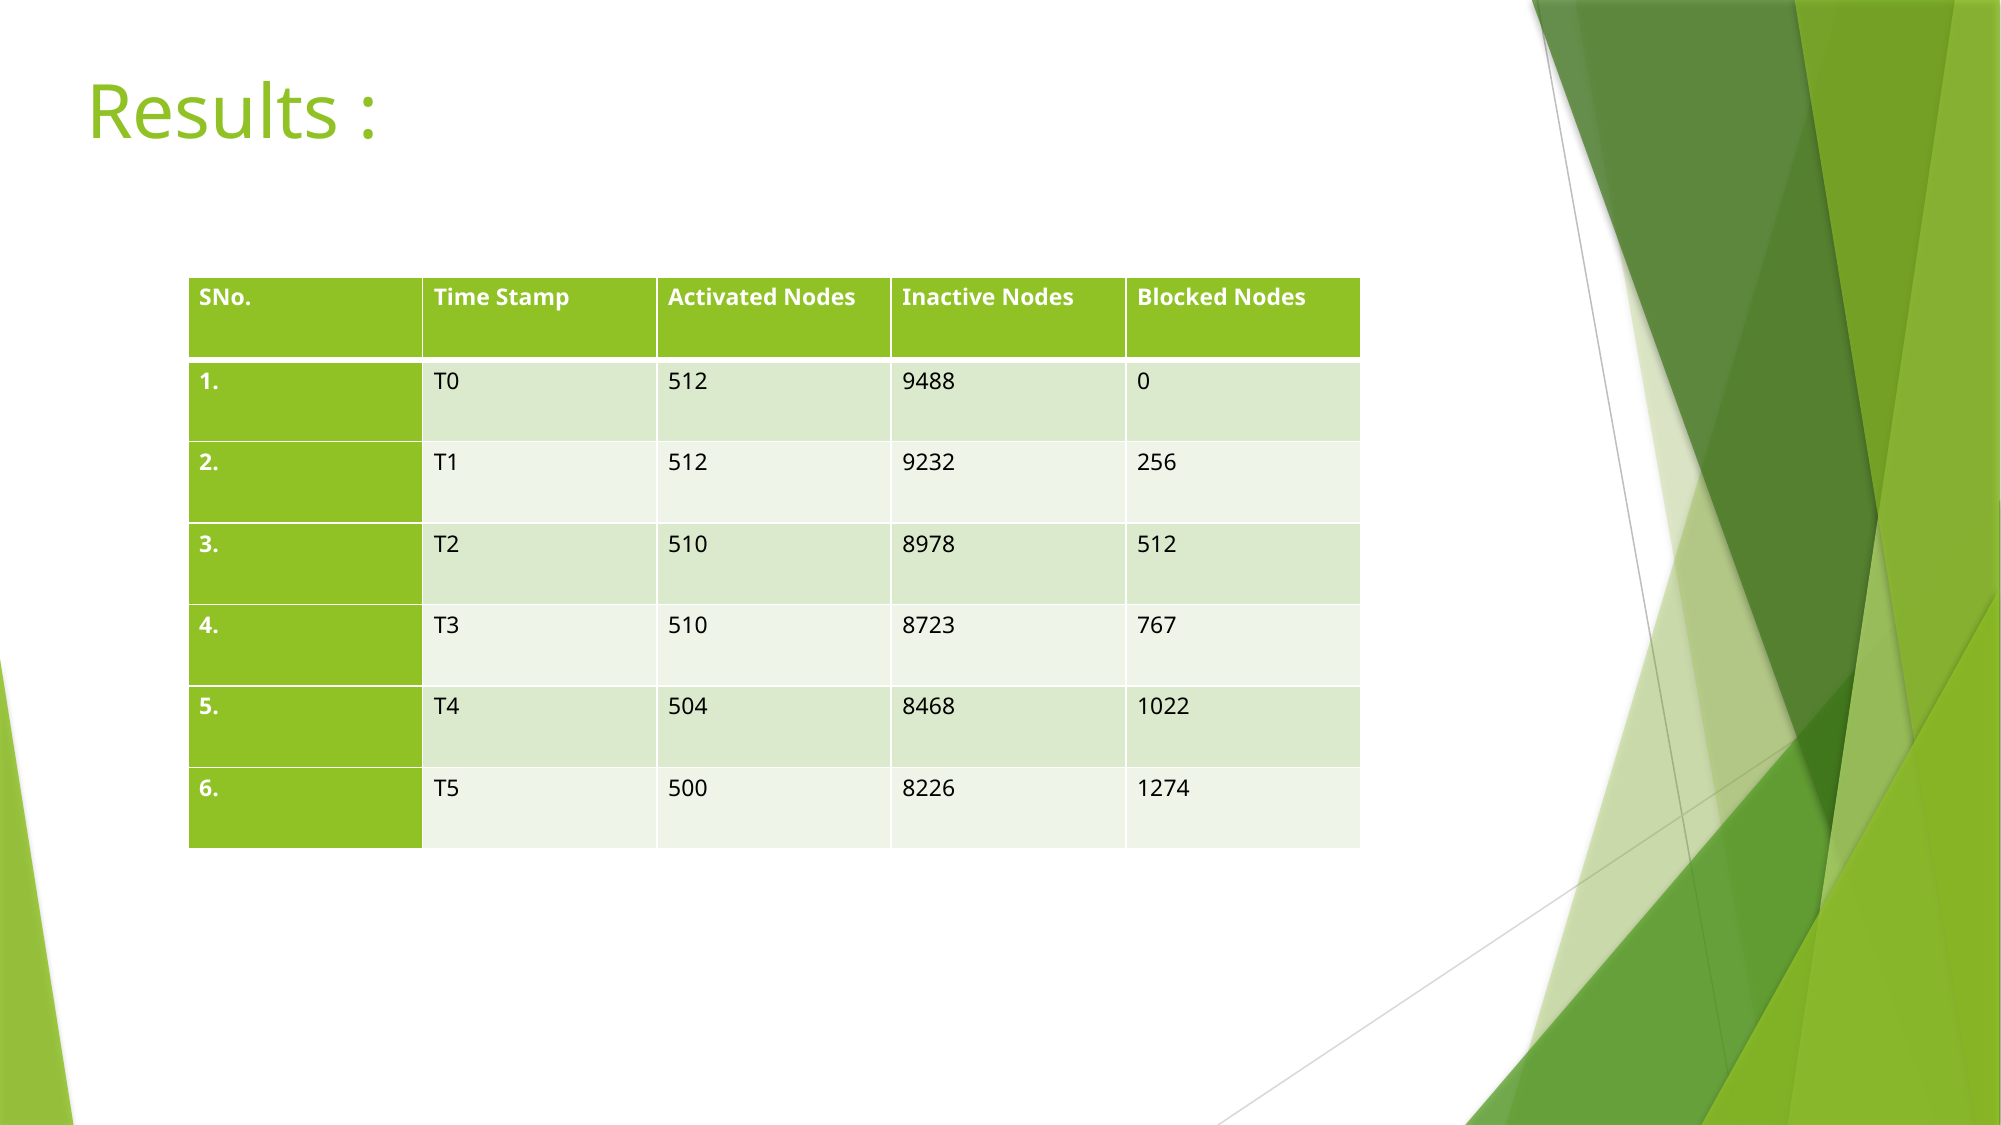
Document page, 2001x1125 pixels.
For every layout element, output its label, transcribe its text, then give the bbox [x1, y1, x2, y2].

table_cell 256 [1127, 442, 1360, 522]
table_cell 1. [189, 363, 422, 441]
table_cell 510 [658, 524, 890, 604]
table_cell T4 [423, 687, 656, 767]
table_header Inactive Nodes [892, 278, 1125, 357]
table_header Blocked Nodes [1127, 278, 1360, 357]
table_cell T5 [423, 768, 656, 848]
table_cell T0 [423, 363, 656, 441]
table_cell 0 [1127, 363, 1360, 441]
table_cell 9488 [892, 363, 1125, 441]
table_cell 8226 [892, 768, 1125, 848]
table_header Activated Nodes [658, 278, 890, 357]
table_cell 8723 [892, 605, 1125, 685]
table_cell 3. [189, 524, 422, 604]
table_cell 8468 [892, 687, 1125, 767]
table_cell T2 [423, 524, 656, 604]
table_header SNo. [189, 278, 422, 357]
table_cell 512 [658, 363, 890, 441]
table_cell 5. [189, 687, 422, 767]
table_cell 504 [658, 687, 890, 767]
table_cell T1 [423, 442, 656, 522]
table_header Time Stamp [423, 278, 656, 357]
table_cell 2. [189, 442, 422, 522]
table_cell 500 [658, 768, 890, 848]
table_cell 4. [189, 605, 422, 685]
table_cell 767 [1127, 605, 1360, 685]
table_cell 9232 [892, 442, 1125, 522]
table_cell 1274 [1127, 768, 1360, 848]
title Results : [70, 55, 1482, 214]
table_cell 512 [1127, 524, 1360, 604]
table_cell 8978 [892, 524, 1125, 604]
table_cell 1022 [1127, 687, 1360, 767]
table_cell 512 [658, 442, 890, 522]
table_cell 6. [189, 768, 422, 848]
table_cell 510 [658, 605, 890, 685]
table_cell T3 [423, 605, 656, 685]
